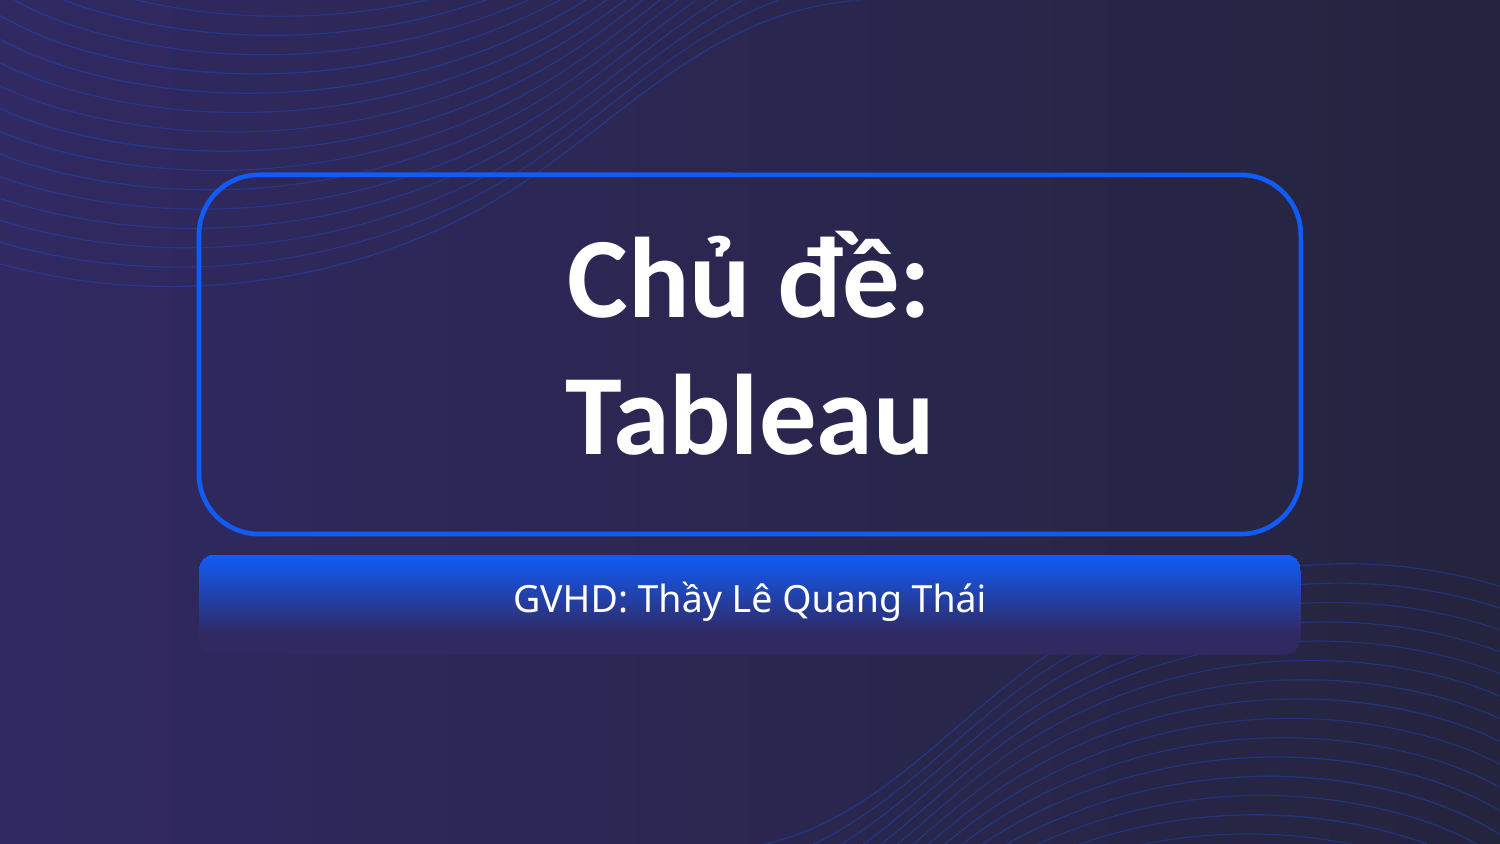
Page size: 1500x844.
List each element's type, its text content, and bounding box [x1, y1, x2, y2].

subtitle GVHD: Thầy Lê Quang Thái [378, 559, 1122, 619]
title Chủ đề: Tableau [249, 187, 1251, 522]
